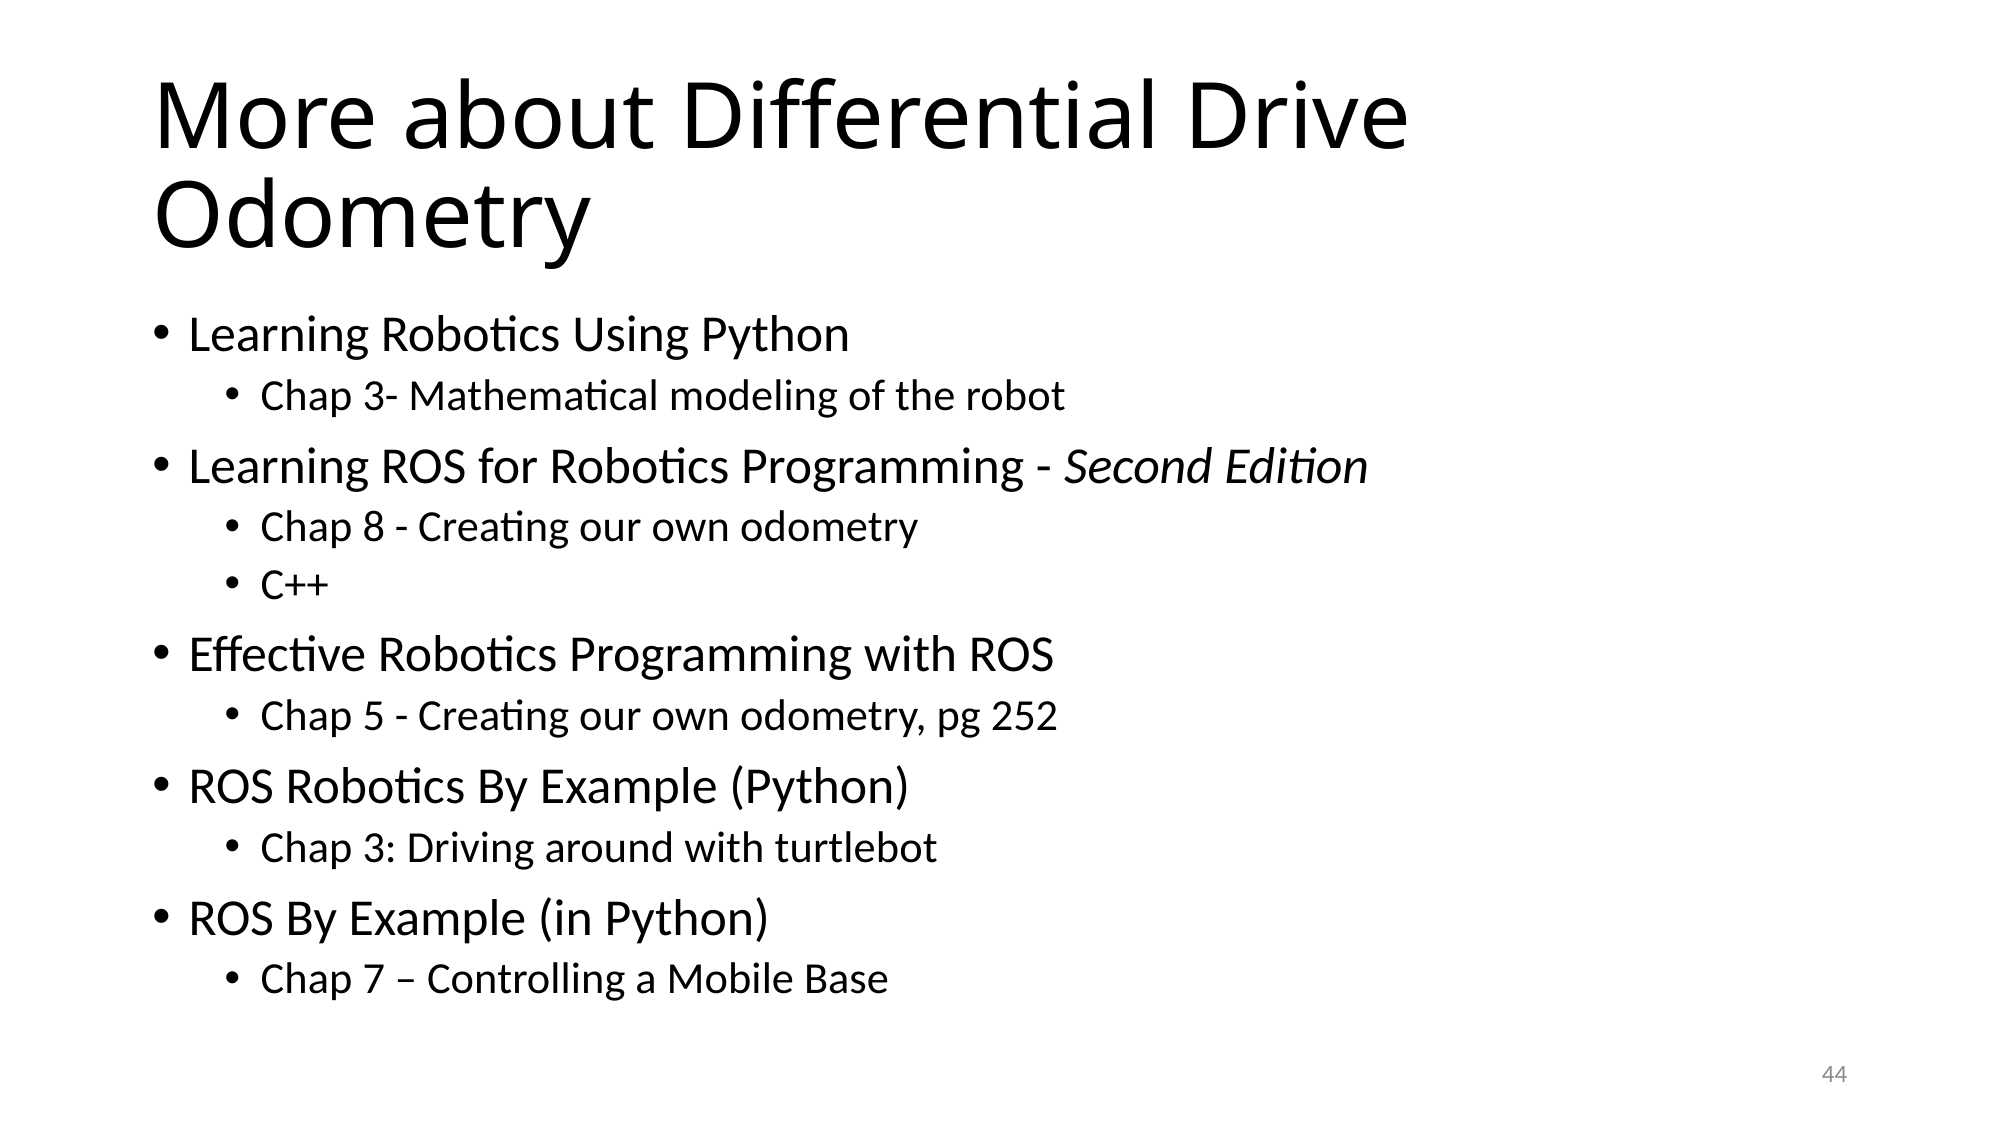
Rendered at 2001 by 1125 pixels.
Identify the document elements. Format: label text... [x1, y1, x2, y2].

list Learning Robotics Using Python Chap 3- Mathematical modeling of the robot Learning ROS for Robotics Programming - Second Edition Chap 8 - Creating our own odometry C++ Effective Robotics Programming with ROS Chap 5 - Creating our own odometry, pg 252 ROS Robotics By Example (Python) Chap 3: Driving around with turtlebot ROS By Example (in Python) Chap 7 – Controlling a Mobile Base [137, 299, 1863, 1014]
slide_number 44 [1412, 1042, 1863, 1103]
title More about Differential Drive Odometry [137, 59, 1863, 278]
